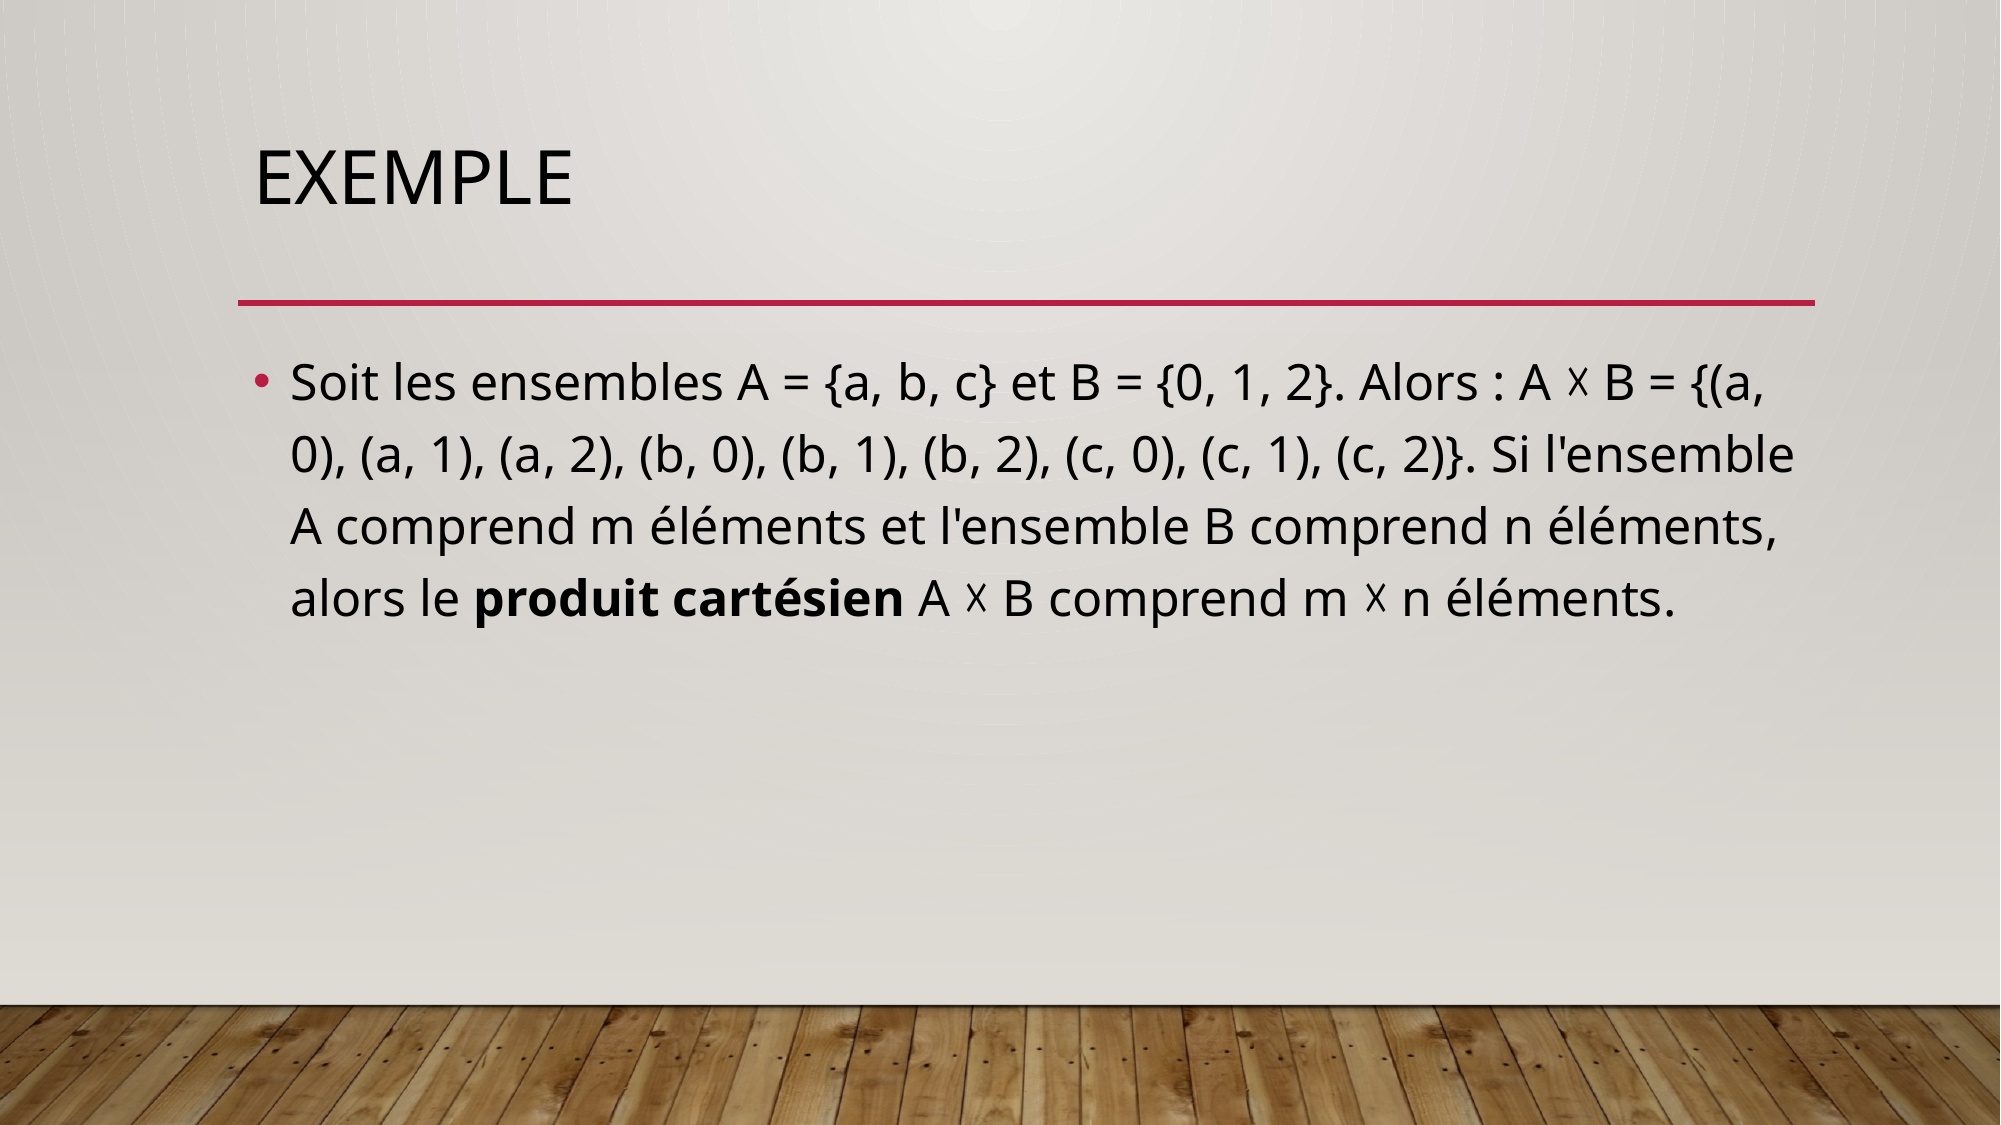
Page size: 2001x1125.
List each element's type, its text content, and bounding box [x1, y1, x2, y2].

title Exemple [238, 131, 1814, 305]
picture [0, 1005, 2000, 1125]
list Soit les ensembles A = {a, b, c} et B = {0, 1, 2}. Alors : A ☓ B = {(a, 0), (a, 1), (a, 2), (b, 0), (b, 1), (b, 2), (c, 0), (c, 1), (c, 2)}. Si l'ensemble A comprend m éléments et l'ensemble B comprend n éléments, alors le produit cartésien A ☓ B comprend m ☓ n éléments. [238, 330, 1814, 897]
